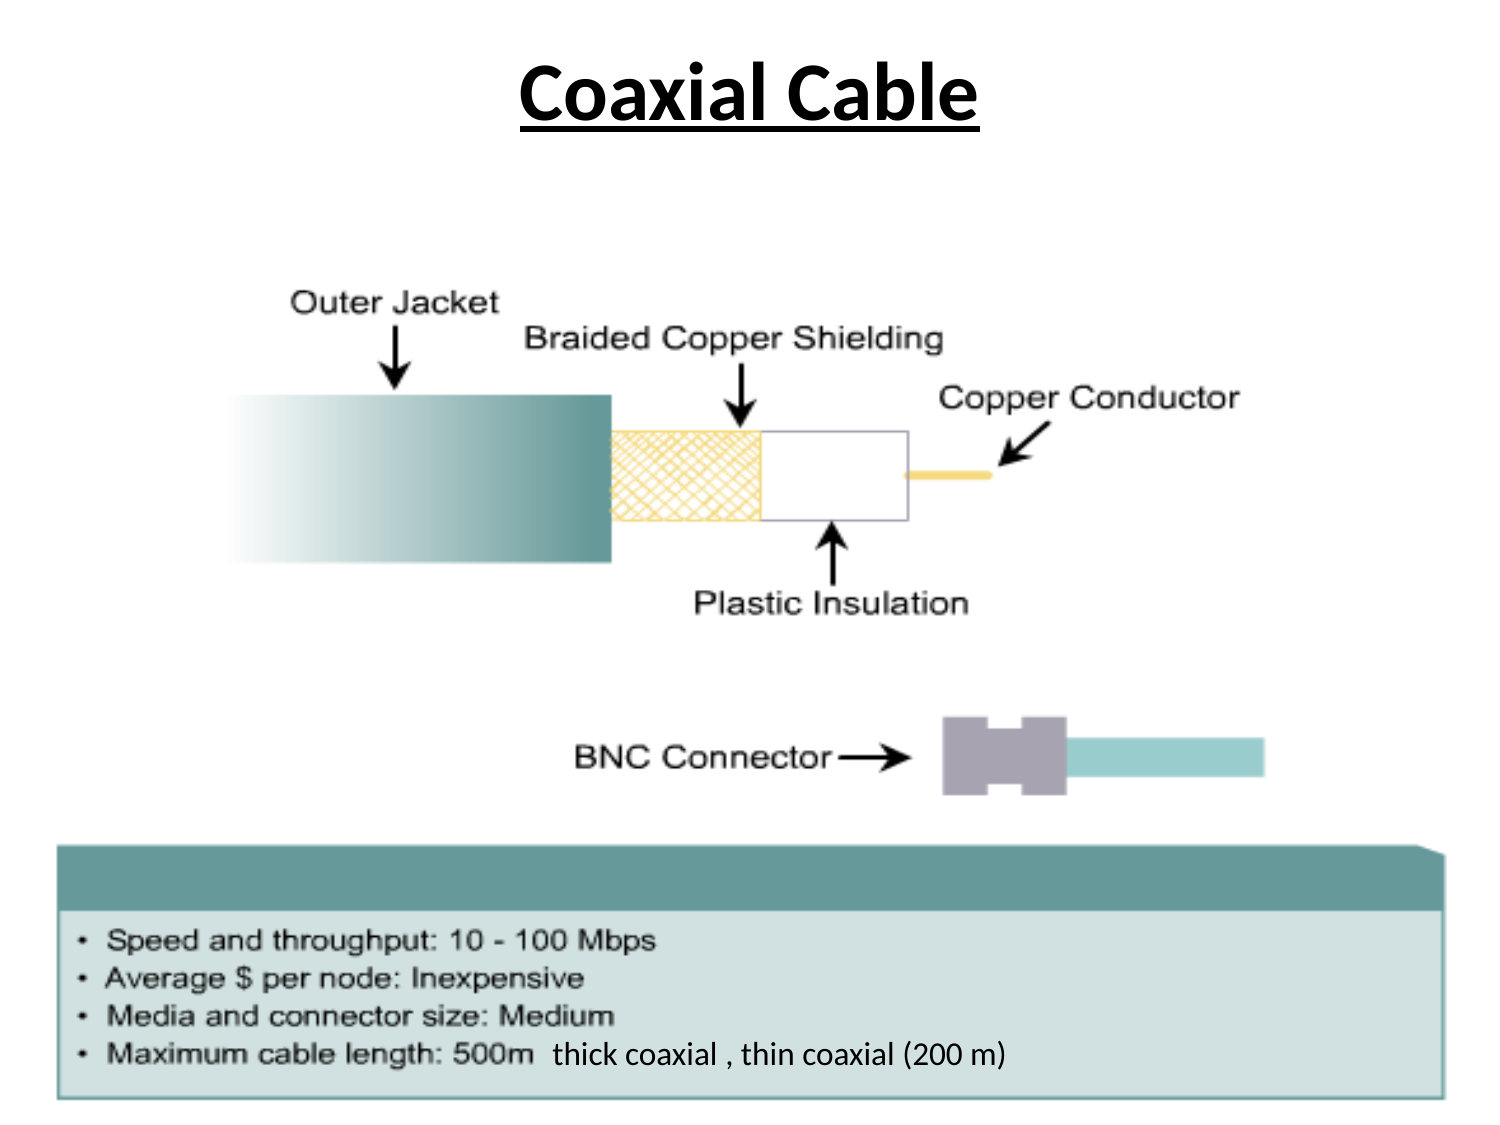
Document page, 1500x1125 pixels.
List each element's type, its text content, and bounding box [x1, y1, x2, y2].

title Coaxial Cable [75, 24, 1425, 150]
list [49, 262, 1476, 1125]
